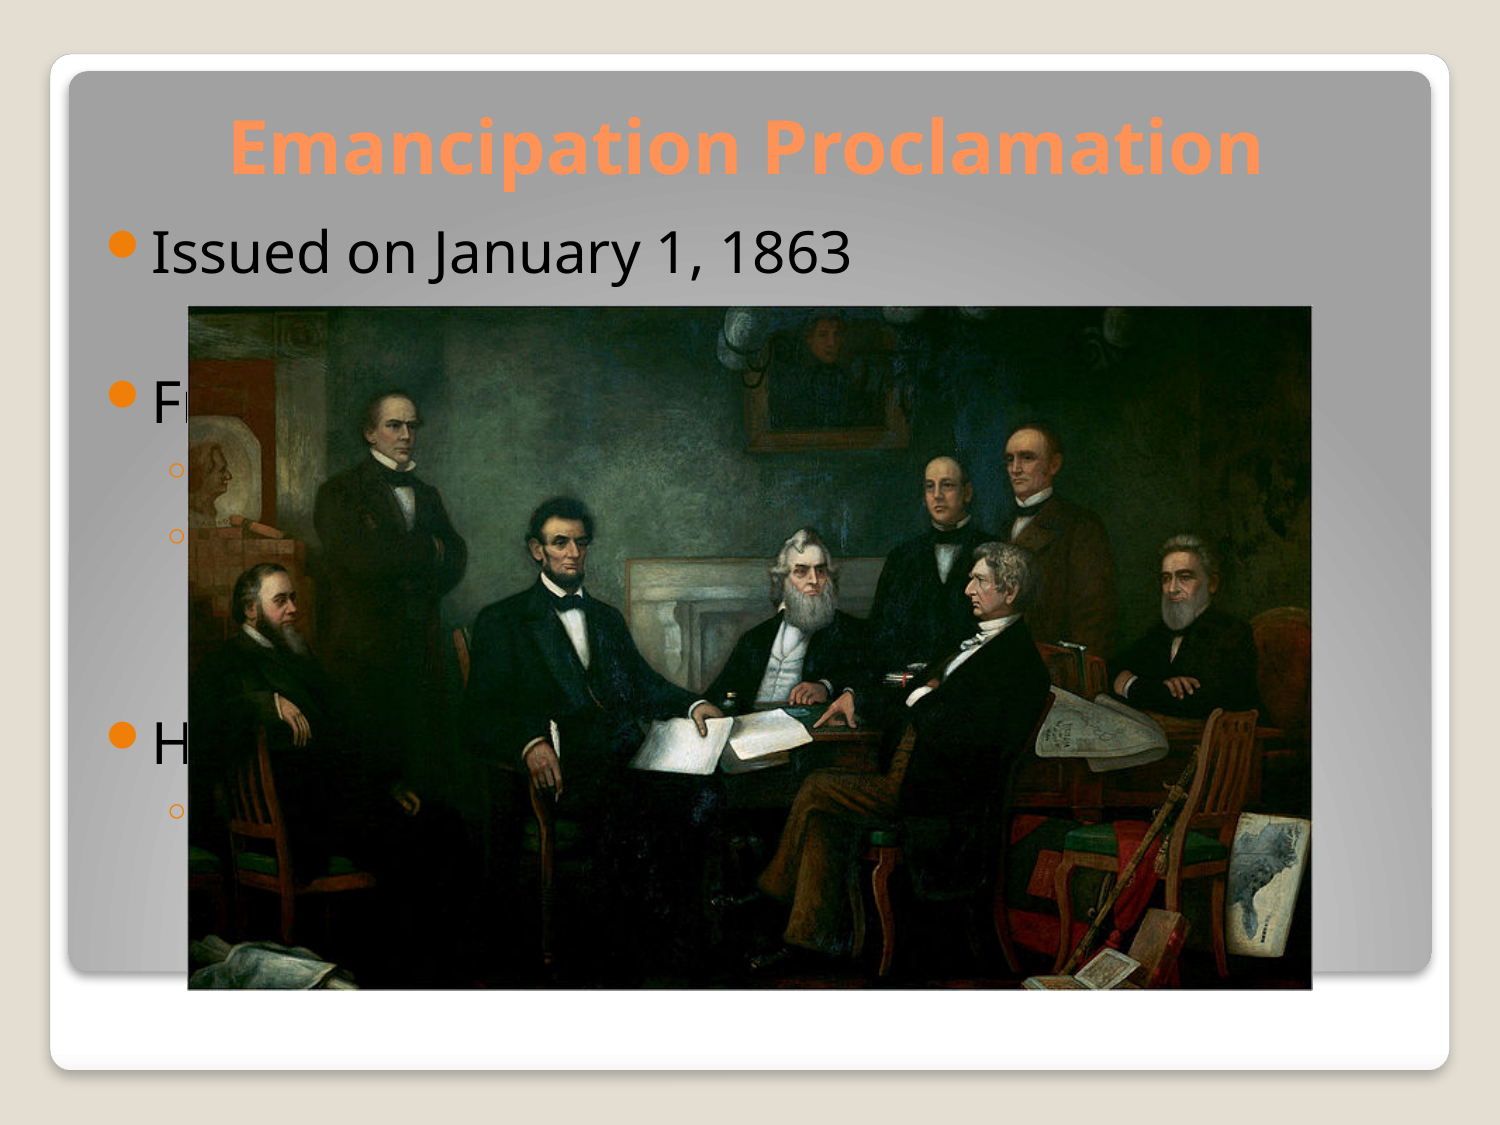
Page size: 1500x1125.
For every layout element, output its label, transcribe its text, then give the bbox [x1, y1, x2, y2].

picture [187, 305, 1313, 991]
title Emancipation Proclamation [75, 24, 1418, 198]
list Issued on January 1, 1863 Freed slaves only in areas of rebellion Not in Border States Not in areas under Union control New Orleans Helped change the goal(s) of the war Originally, the war was fought to preserve the Union [75, 200, 1418, 987]
